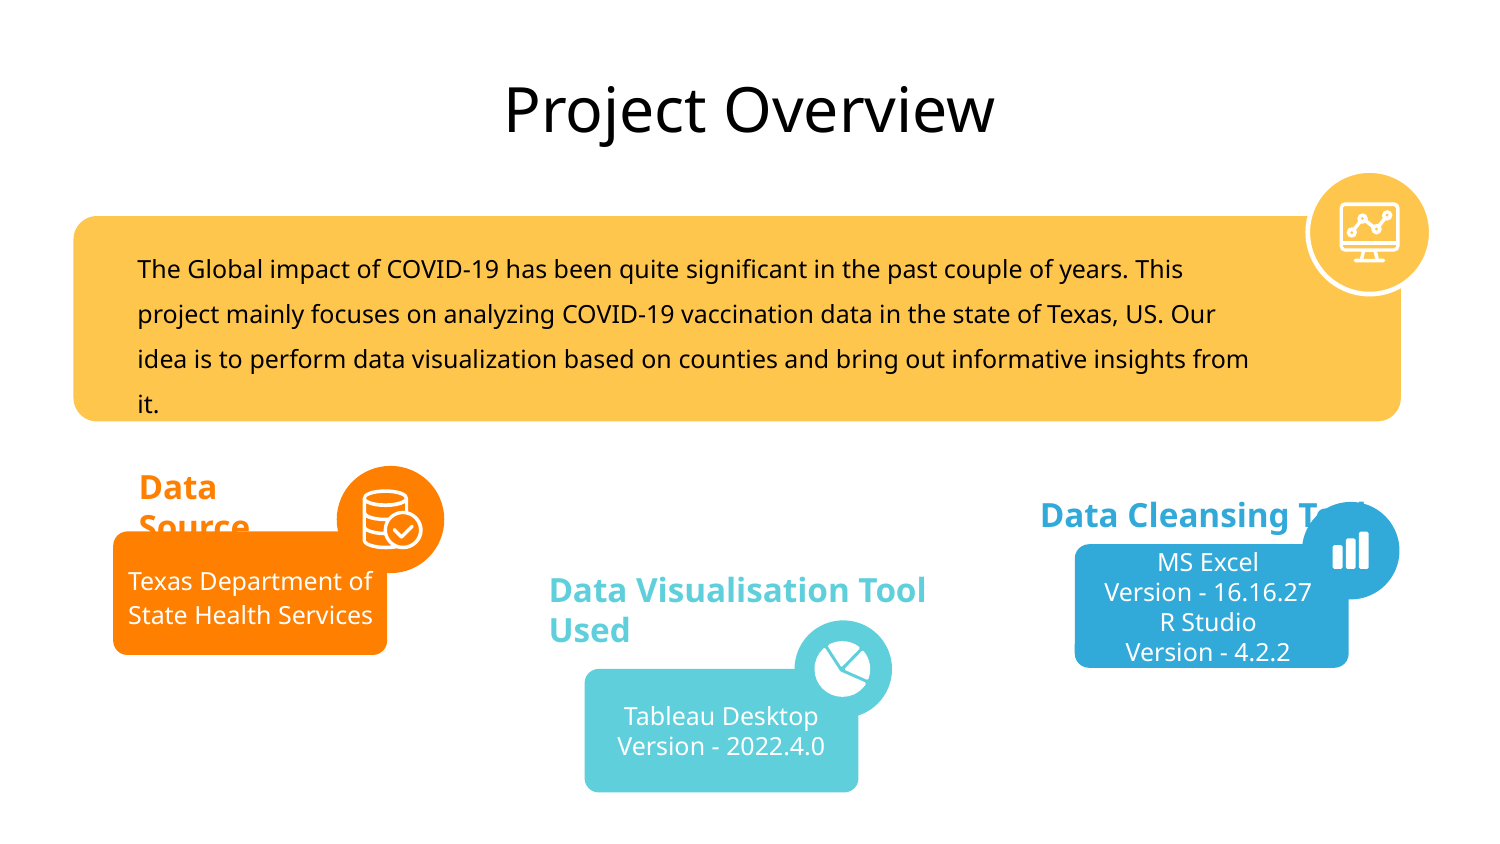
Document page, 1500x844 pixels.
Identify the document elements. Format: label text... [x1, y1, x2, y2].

text_box [584, 761, 859, 793]
title Project Overview [75, 67, 1425, 147]
text_box [113, 531, 388, 579]
text_box [1074, 544, 1307, 575]
text_box Data Cleansing Tool [1024, 490, 1500, 537]
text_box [362, 489, 423, 550]
text_box [1074, 637, 1349, 668]
text_box [794, 620, 893, 718]
text_box Data Visualisation Tool Used [533, 578, 961, 640]
text_box [73, 216, 1401, 422]
text_box MS Excel Version - 16.16.27 R Studio Version - 4.2.2 [1062, 575, 1355, 637]
text_box [113, 641, 388, 655]
text_box Tableau Desktop Version - 2022.4.0 [578, 700, 866, 761]
text_box [584, 668, 804, 700]
text_box Texas Department of State Health Services [113, 579, 401, 641]
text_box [814, 640, 873, 698]
text_box Data Source [123, 483, 314, 530]
text_box [1301, 501, 1400, 600]
text_box [336, 465, 445, 574]
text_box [1339, 202, 1400, 263]
text_box The Global impact of COVID-19 has been quite significant in the past couple of years. This project mainly focuses on analyzing COVID-19 vaccination data in the state of Texas, US. Our idea is to perform data visualization based on counties and bring out informative insights from it. [122, 224, 1270, 433]
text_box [1332, 531, 1369, 570]
text_box [1307, 170, 1432, 295]
